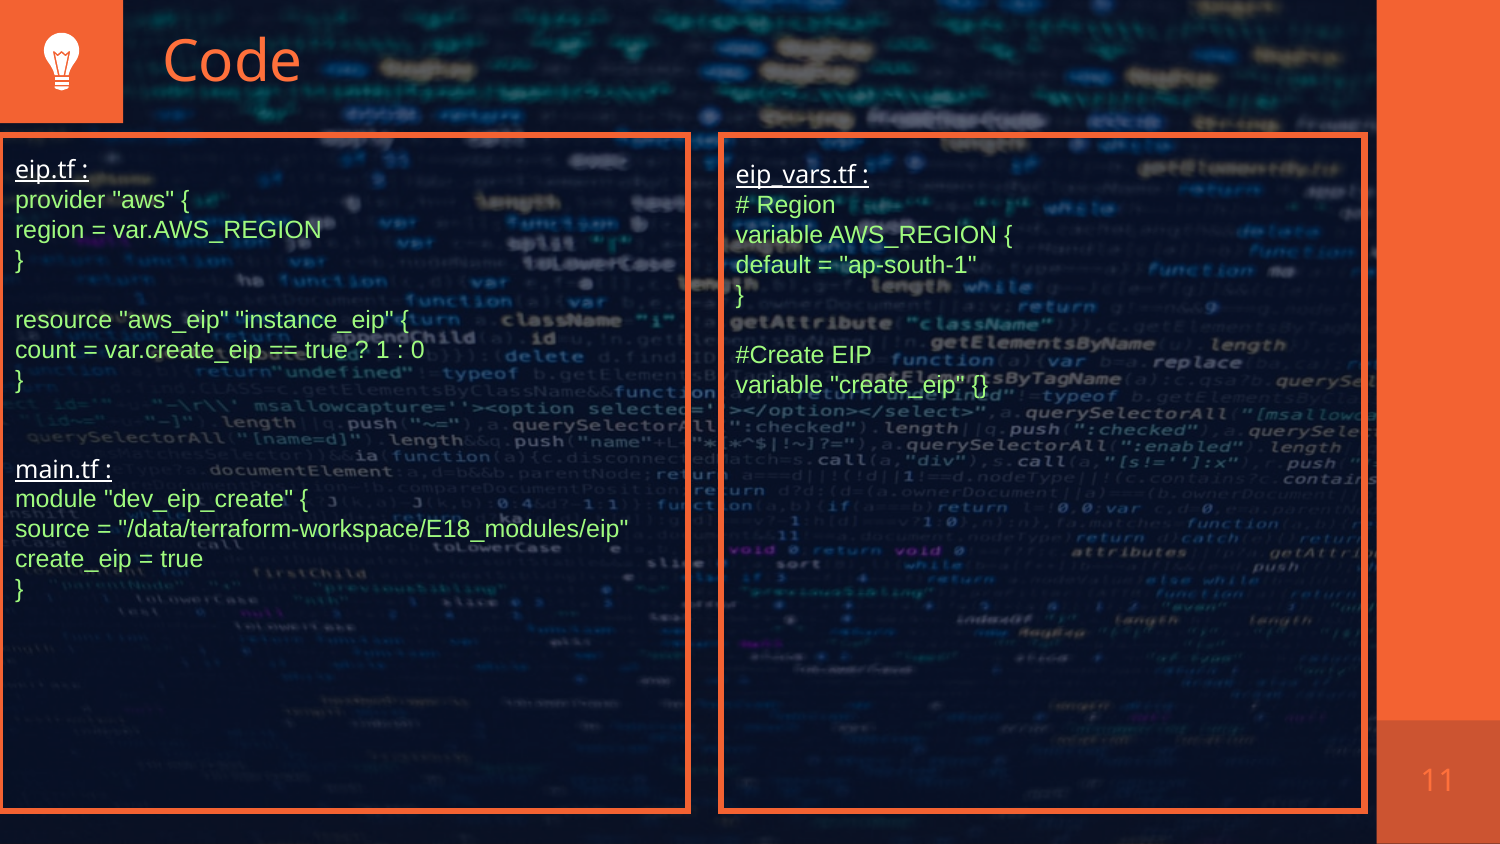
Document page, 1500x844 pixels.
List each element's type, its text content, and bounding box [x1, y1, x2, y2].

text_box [43, 32, 80, 91]
title Code [162, 22, 1282, 103]
text_box eip_vars.tf : # Region variable AWS_REGION { default = "ap-south-1" } #Create EIP variable "create_eip" {} [720, 135, 1365, 811]
text_box eip.tf : provider "aws" { region = var.AWS_REGION } resource "aws_eip" "instance_eip" { count = var.create_eip == true ? 1 : 0 } main.tf : module "dev_eip_create" { source = "/data/terraform-workspace/E18_modules/eip" create_eip = true } [0, 135, 688, 811]
slide_number 11 [1376, 720, 1500, 844]
